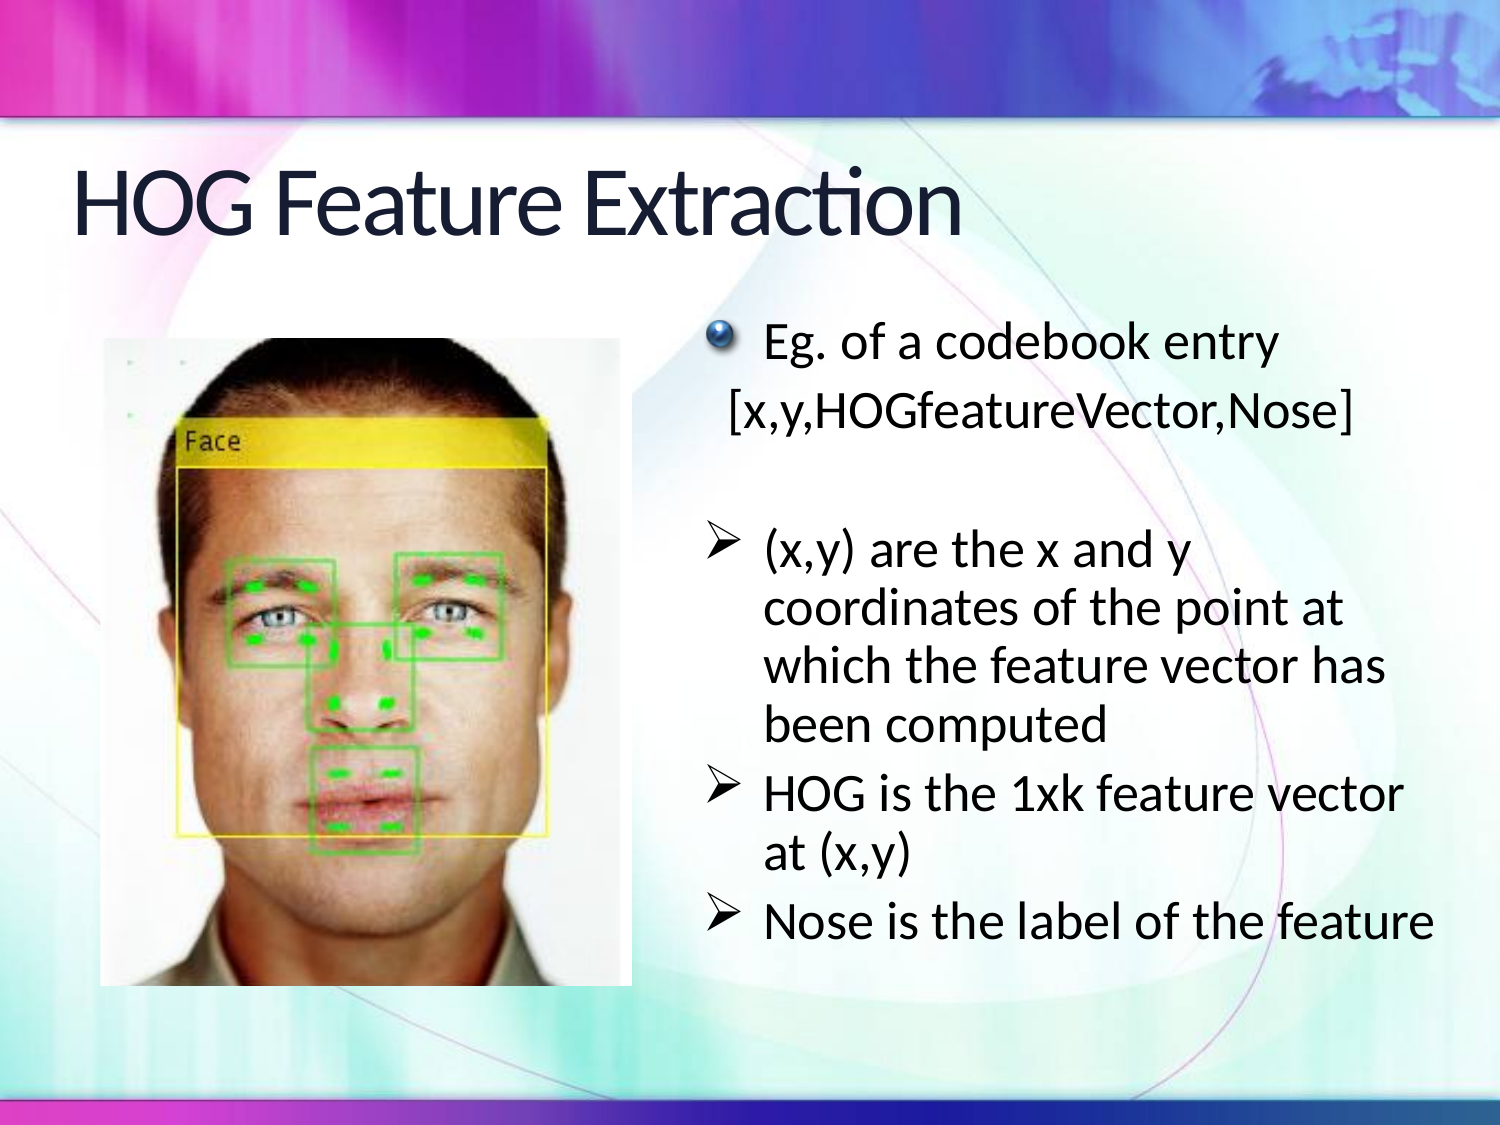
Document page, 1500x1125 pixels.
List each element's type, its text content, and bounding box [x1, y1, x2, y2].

list Eg. of a codebook entry [x,y,HOGfeatureVector,Nose] (x,y) are the x and y coordinates of the point at which the feature vector has been computed HOG is the 1xk feature vector at (x,y) Nose is the label of the feature [702, 312, 1438, 1012]
picture [0, 0, 1500, 1125]
text_box HOG Feature Extraction [71, 149, 1447, 258]
